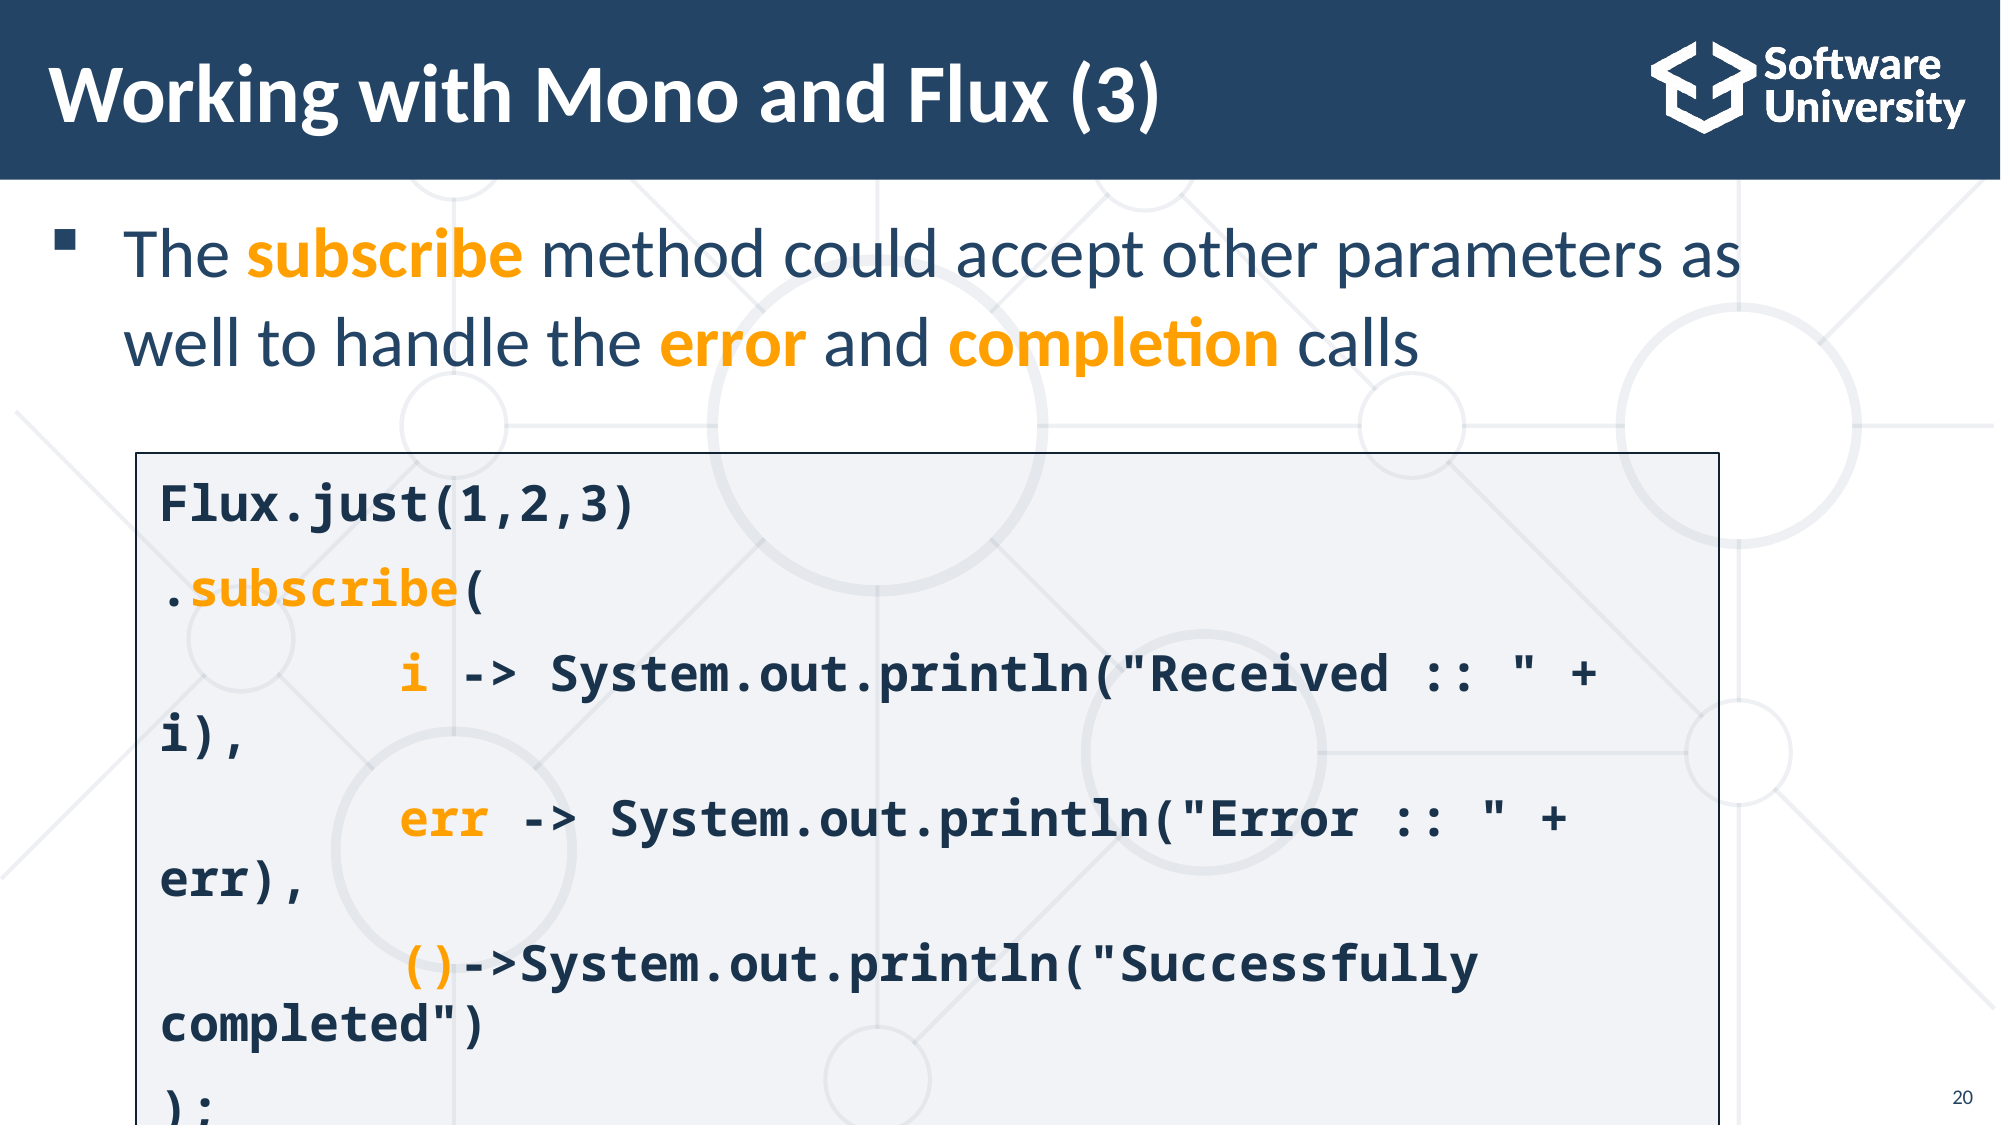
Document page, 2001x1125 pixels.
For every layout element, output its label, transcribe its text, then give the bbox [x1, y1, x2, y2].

title Working with Mono and Flux (3) [31, 16, 1625, 162]
list The subscribe method could accept other parameters as well to handle the error and completion calls [31, 196, 1969, 1047]
picture [1651, 41, 1966, 134]
slide_number 20 [1927, 1067, 1989, 1117]
text_box Flux.just(1,2,3) .subscribe( i -> System.out.println("Received :: " + i), err -> System.out.println("Error :: " + err), ()->System.out.println("Successfully completed") ); [135, 453, 1720, 1125]
